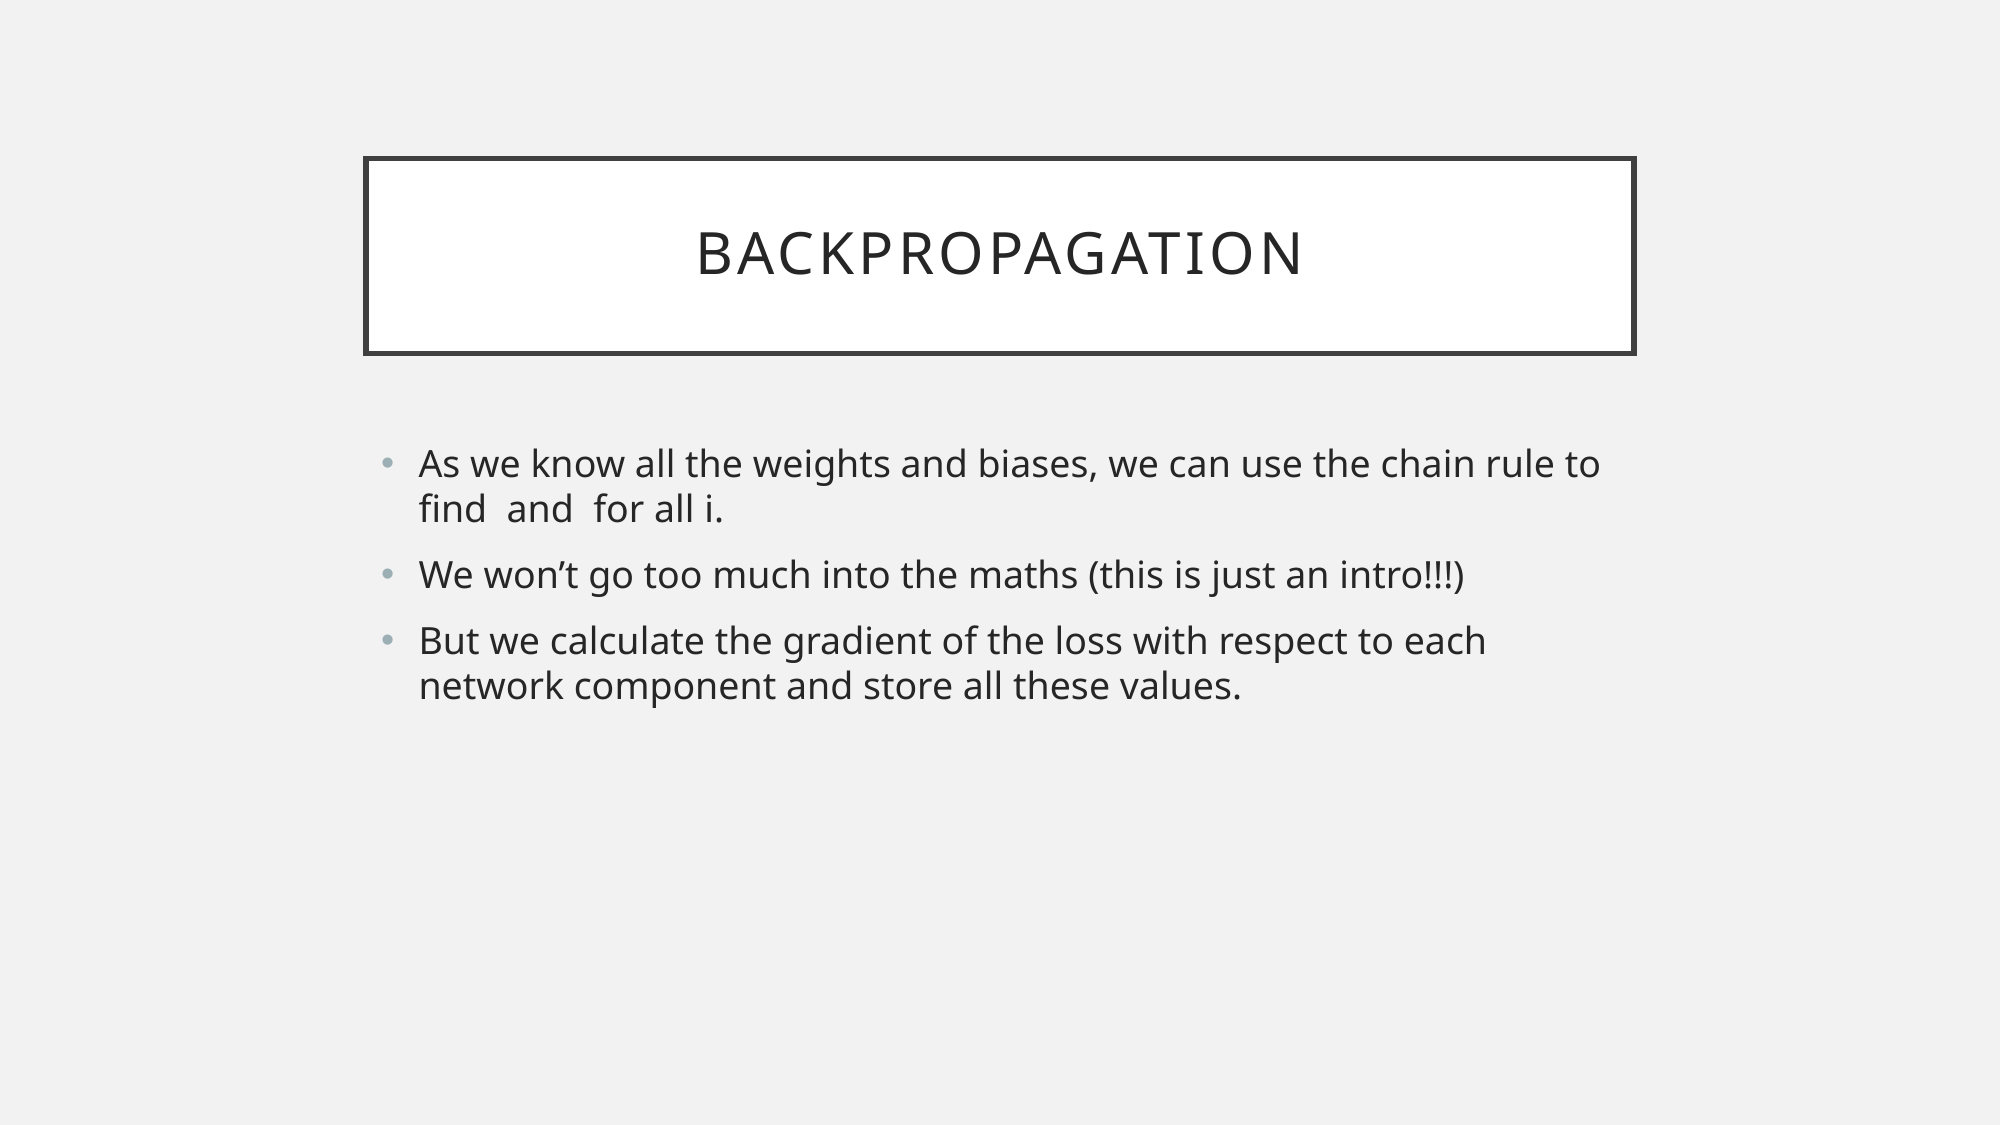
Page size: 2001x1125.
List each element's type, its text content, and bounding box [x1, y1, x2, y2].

title Backpropagation [363, 156, 1637, 356]
